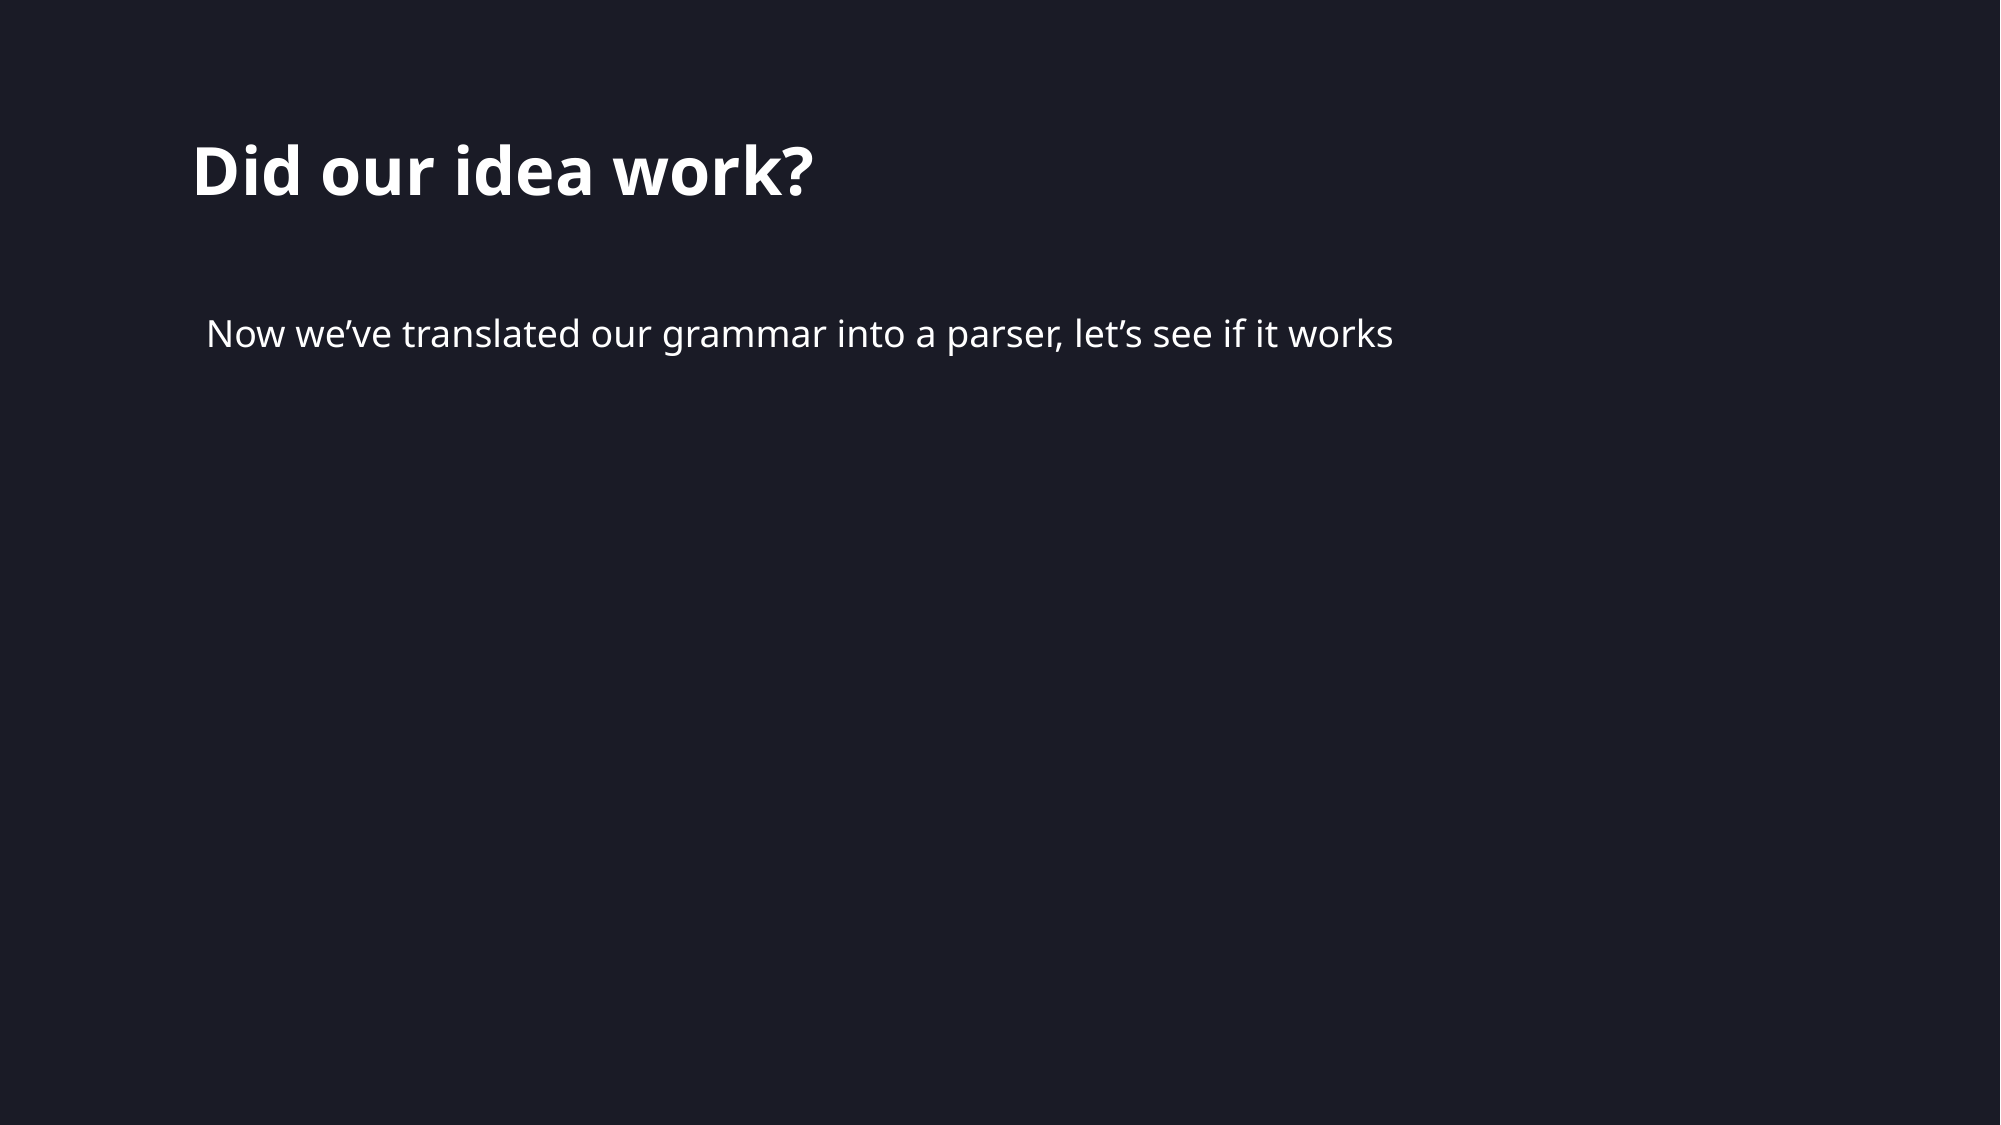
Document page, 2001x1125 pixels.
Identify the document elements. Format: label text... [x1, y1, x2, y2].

title Did our idea work? [176, 84, 1809, 217]
text_box Now we’ve translated our grammar into a parser, let’s see if it works [191, 302, 1809, 453]
